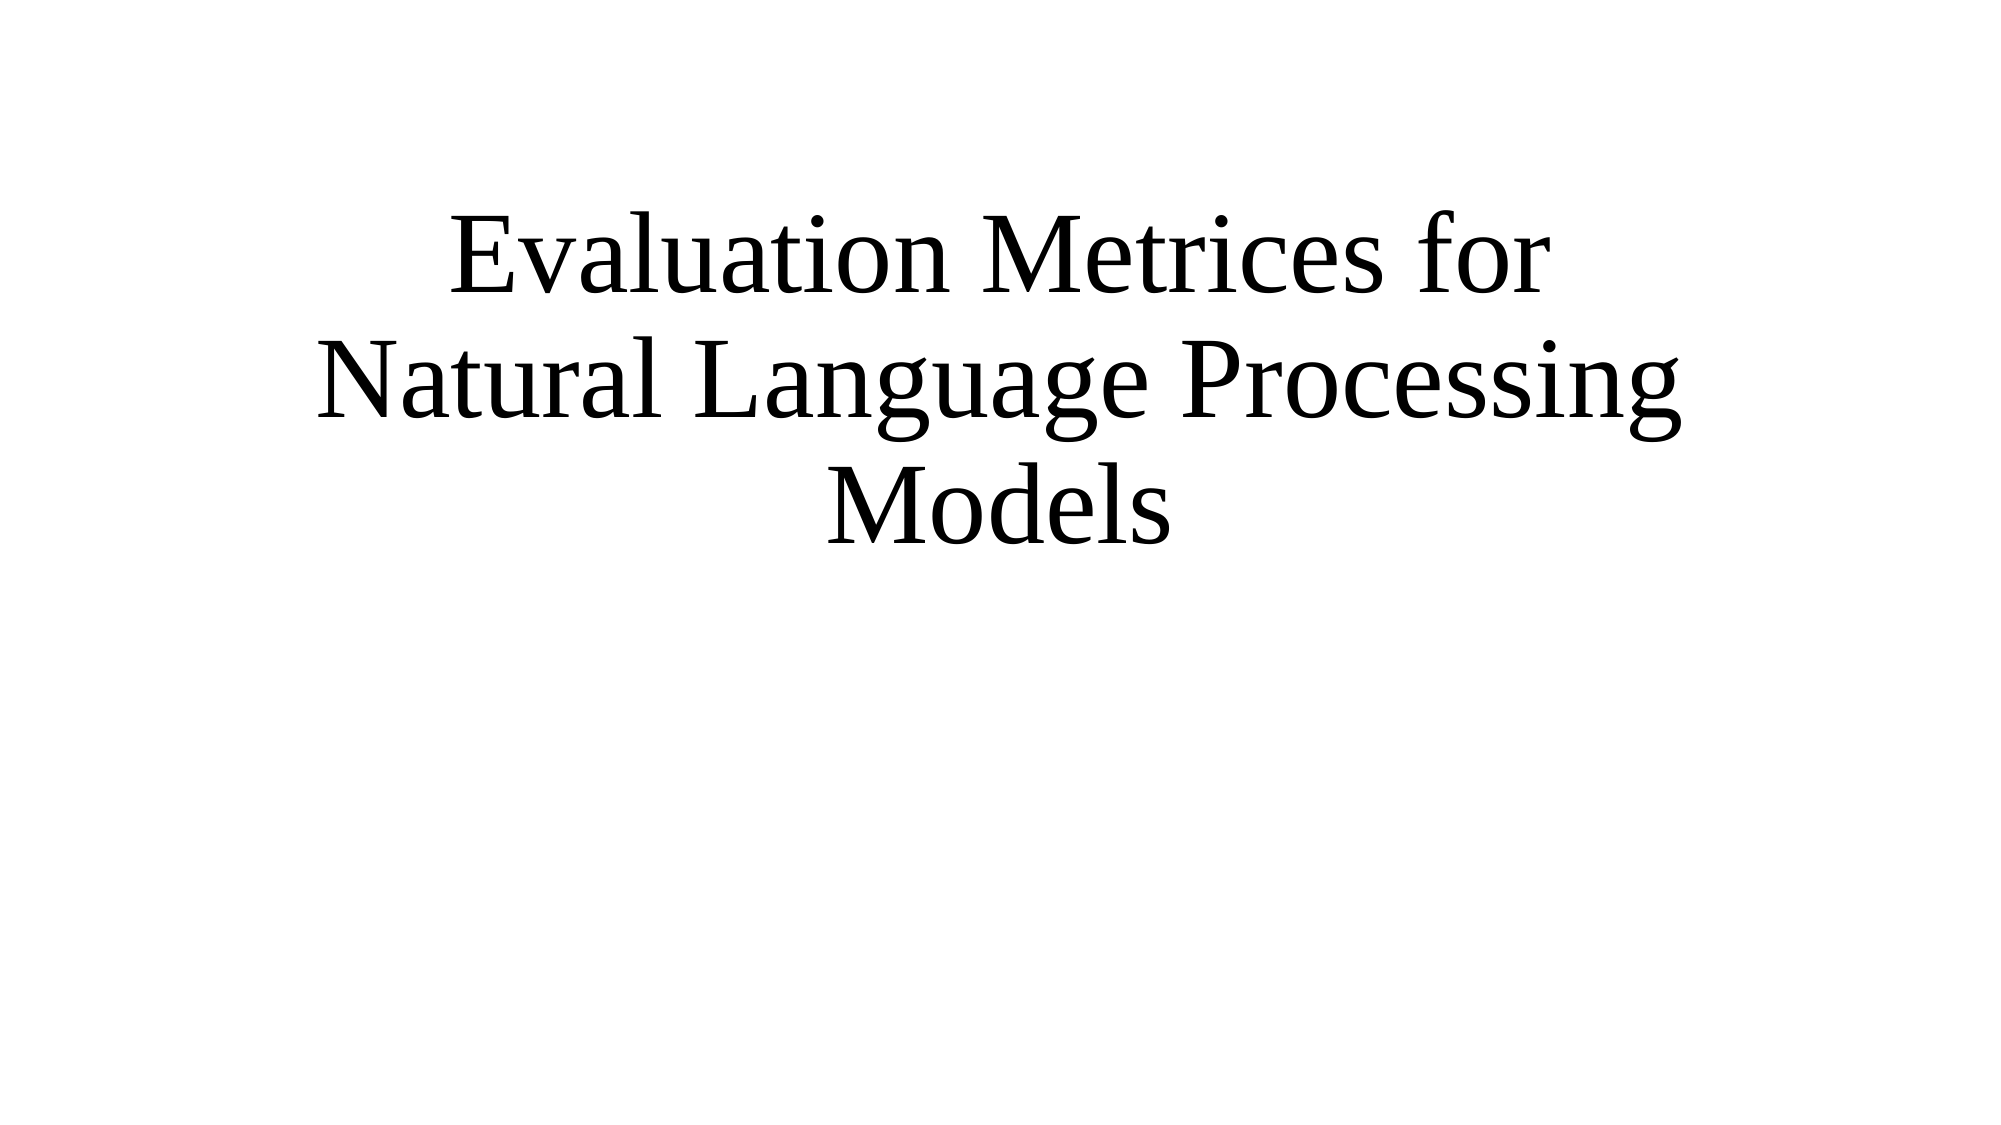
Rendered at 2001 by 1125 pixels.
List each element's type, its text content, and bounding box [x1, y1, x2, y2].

title Evaluation Metrices for Natural Language Processing Models [249, 184, 1750, 576]
